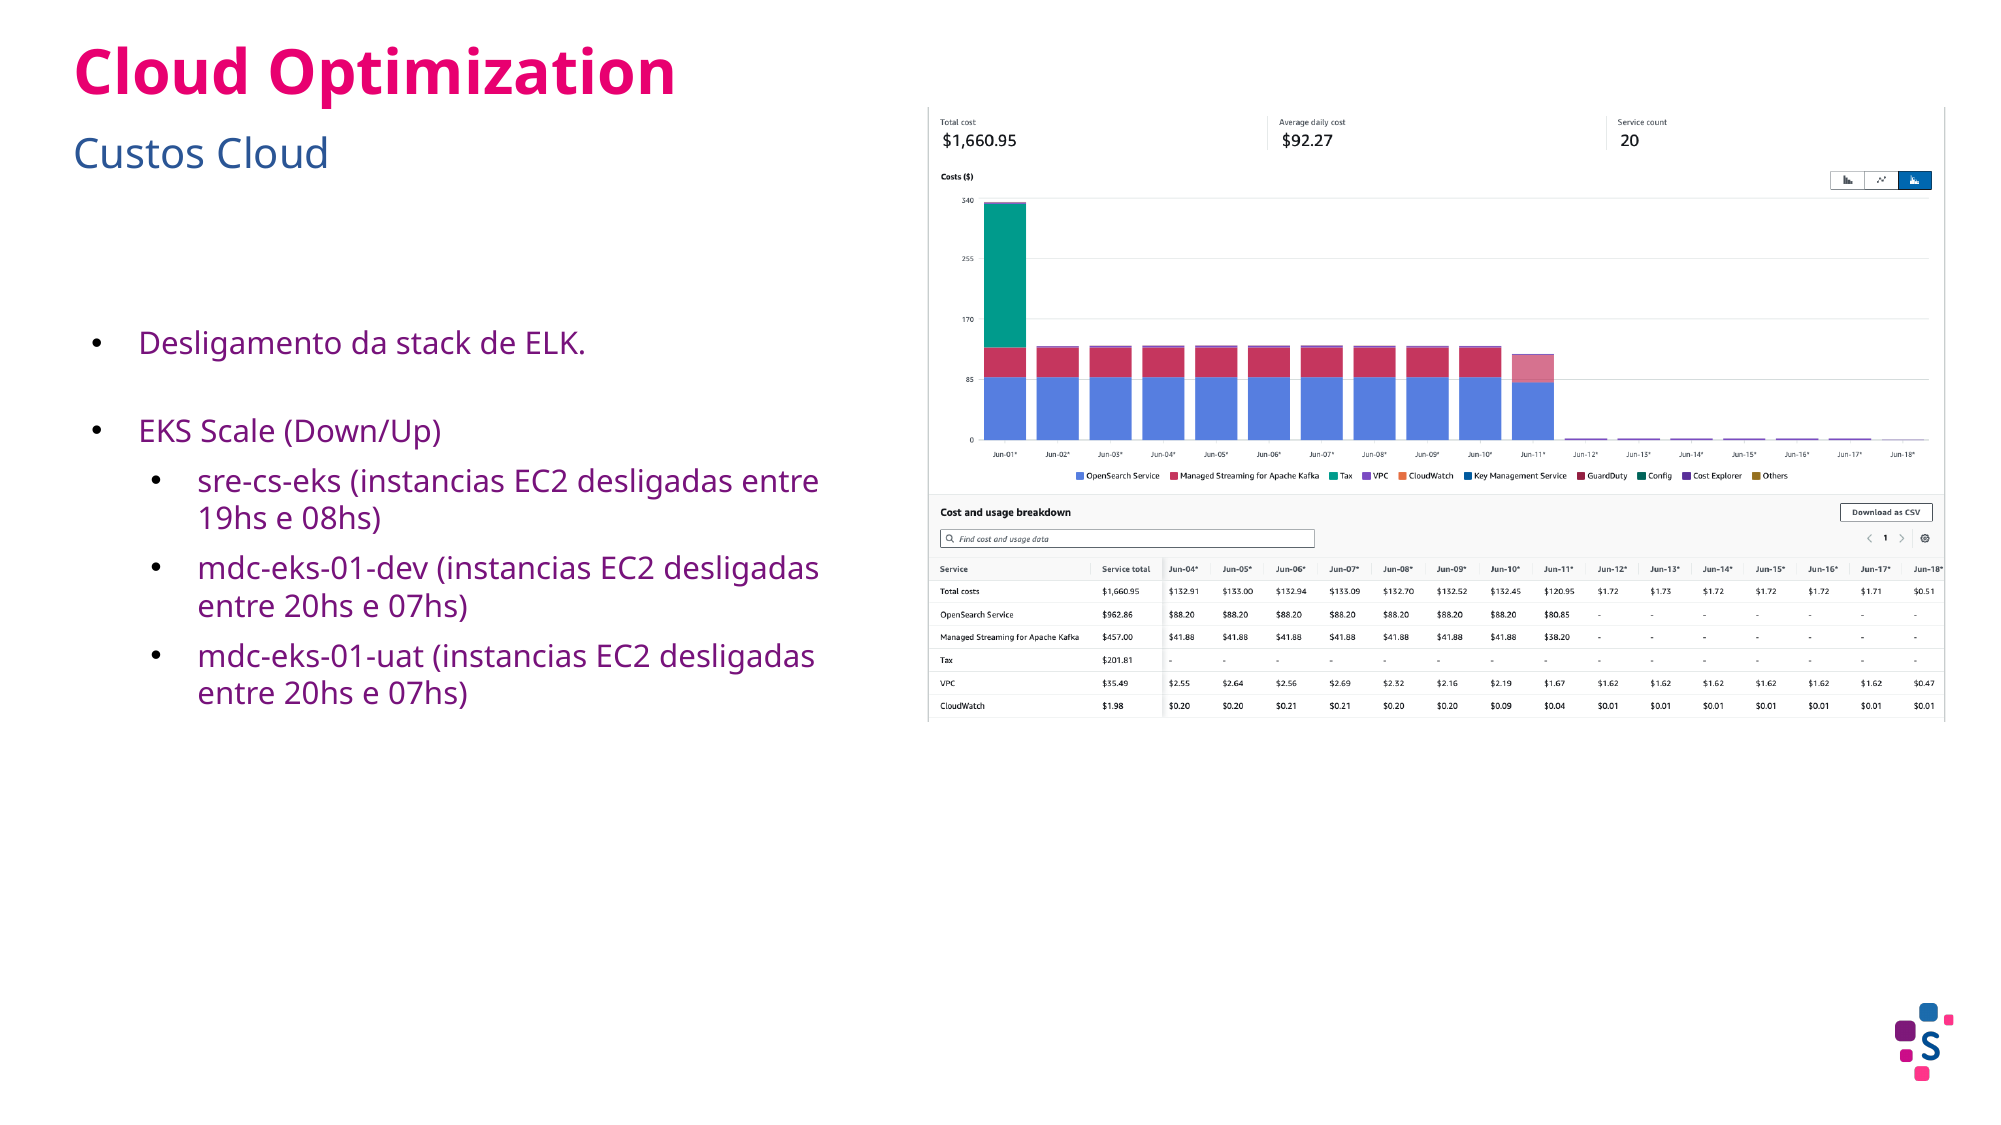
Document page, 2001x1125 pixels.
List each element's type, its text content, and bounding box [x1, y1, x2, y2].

list Custos Cloud [73, 126, 922, 177]
list Desligamento da stack de ELK. EKS Scale (Down/Up) sre-cs-eks (instancias EC2 desligadas entre 19hs e 08hs) mdc-eks-01-dev (instancias EC2 desligadas entre 20hs e 07hs) mdc-eks-01-uat (instancias EC2 desligadas entre 20hs e 07hs) [91, 273, 851, 988]
picture [927, 107, 1947, 722]
list Cloud Optimization [73, 32, 1893, 107]
